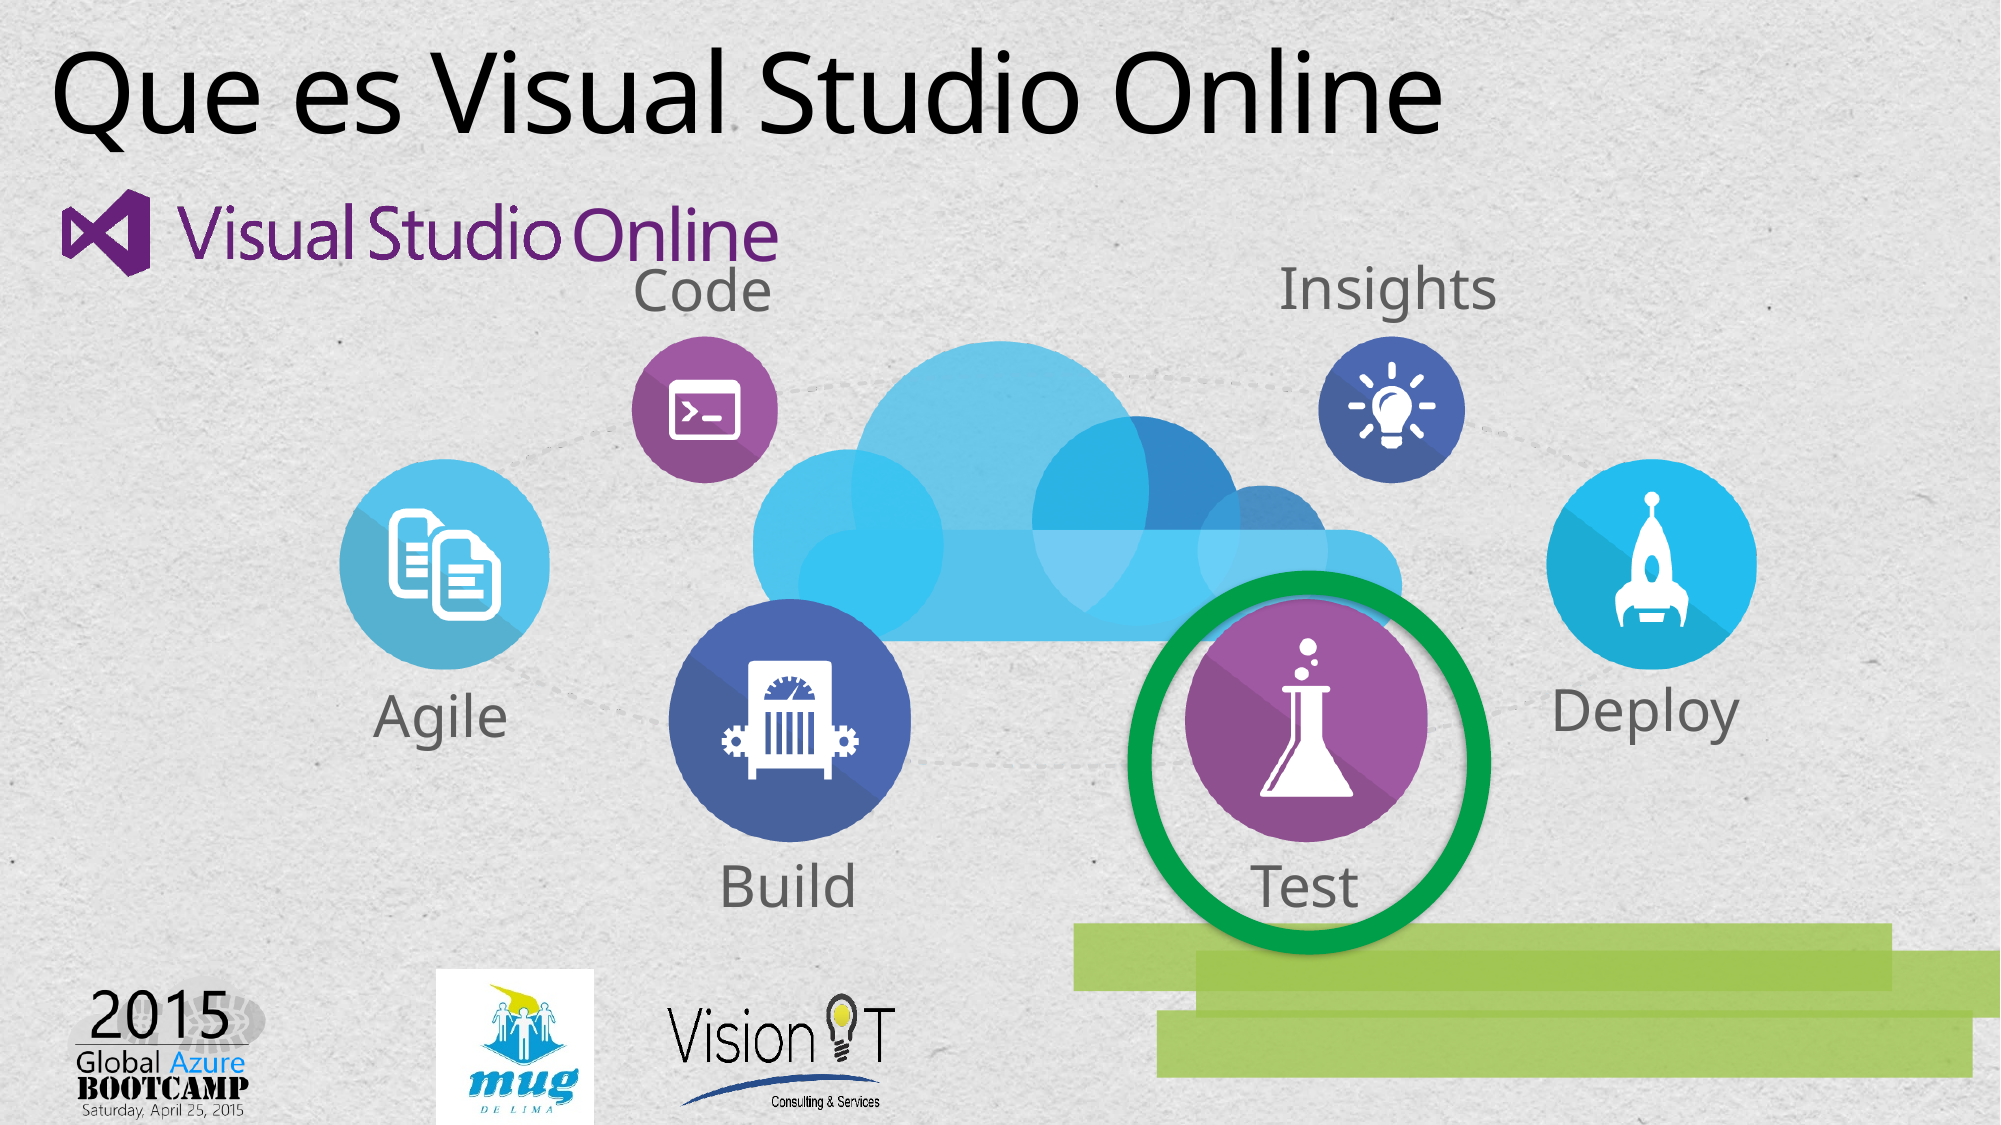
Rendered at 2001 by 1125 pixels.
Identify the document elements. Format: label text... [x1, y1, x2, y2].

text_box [24, 150, 822, 315]
text_box Que es Visual Studio Online [24, 21, 1976, 172]
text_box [338, 236, 1758, 943]
picture [0, 0, 2001, 1125]
